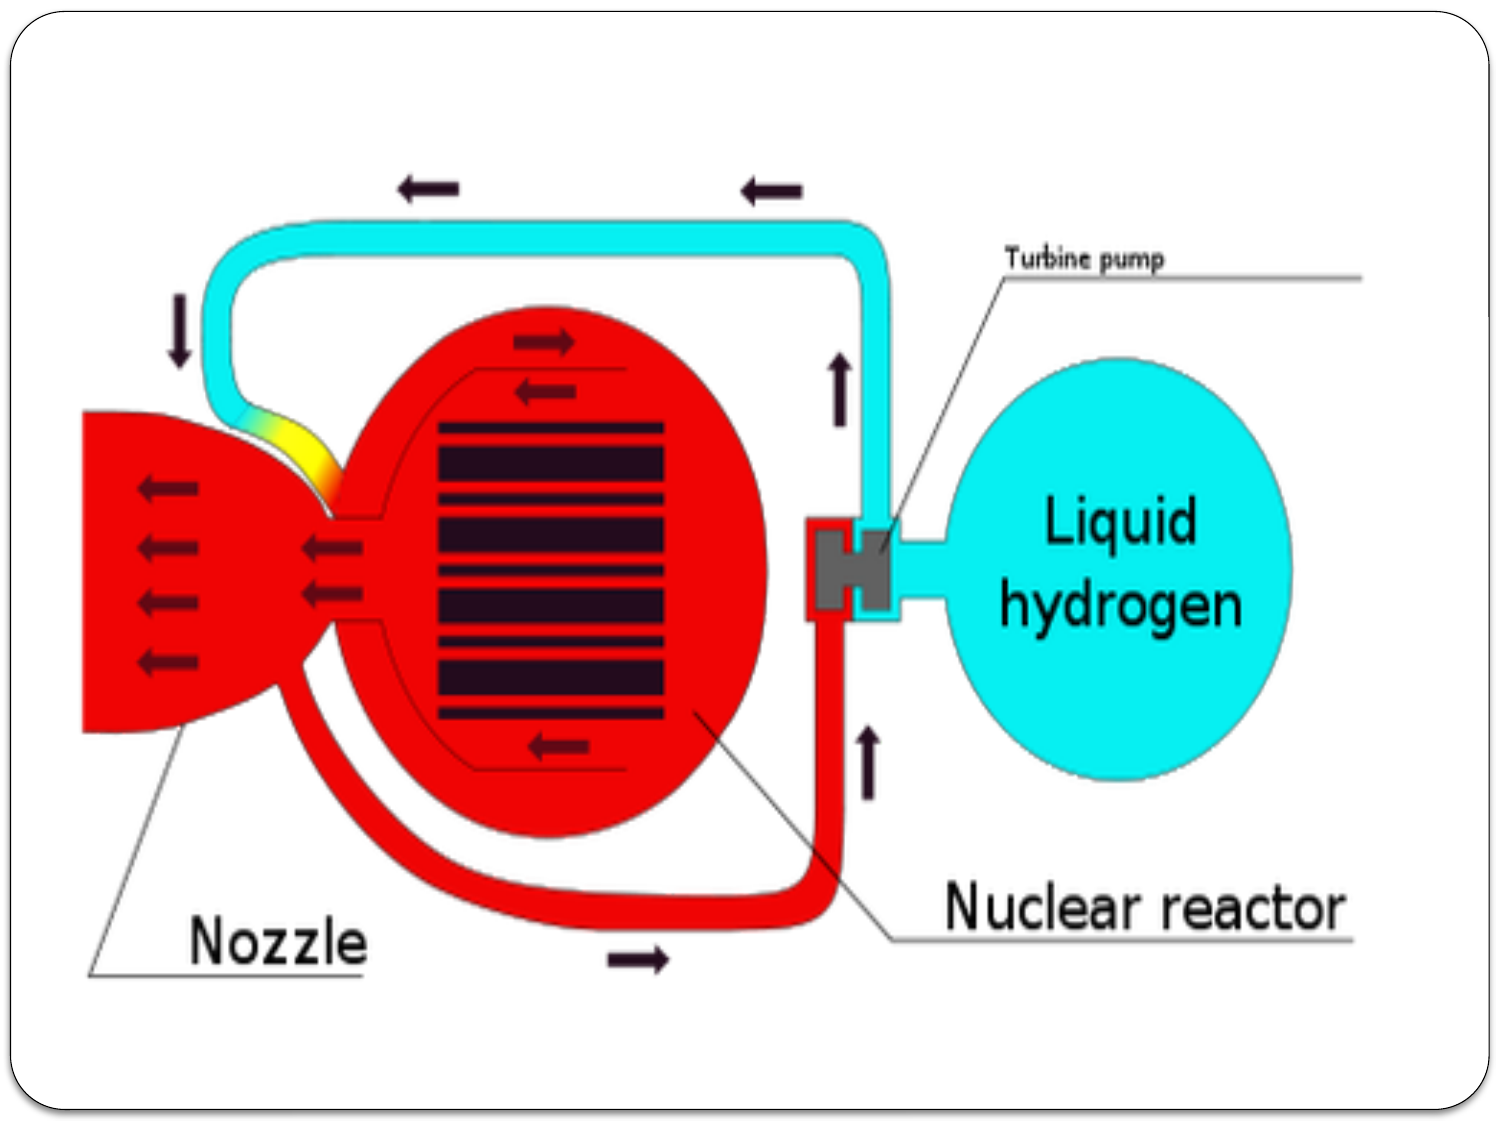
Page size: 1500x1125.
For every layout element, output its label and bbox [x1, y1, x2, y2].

list [43, 124, 1463, 1001]
